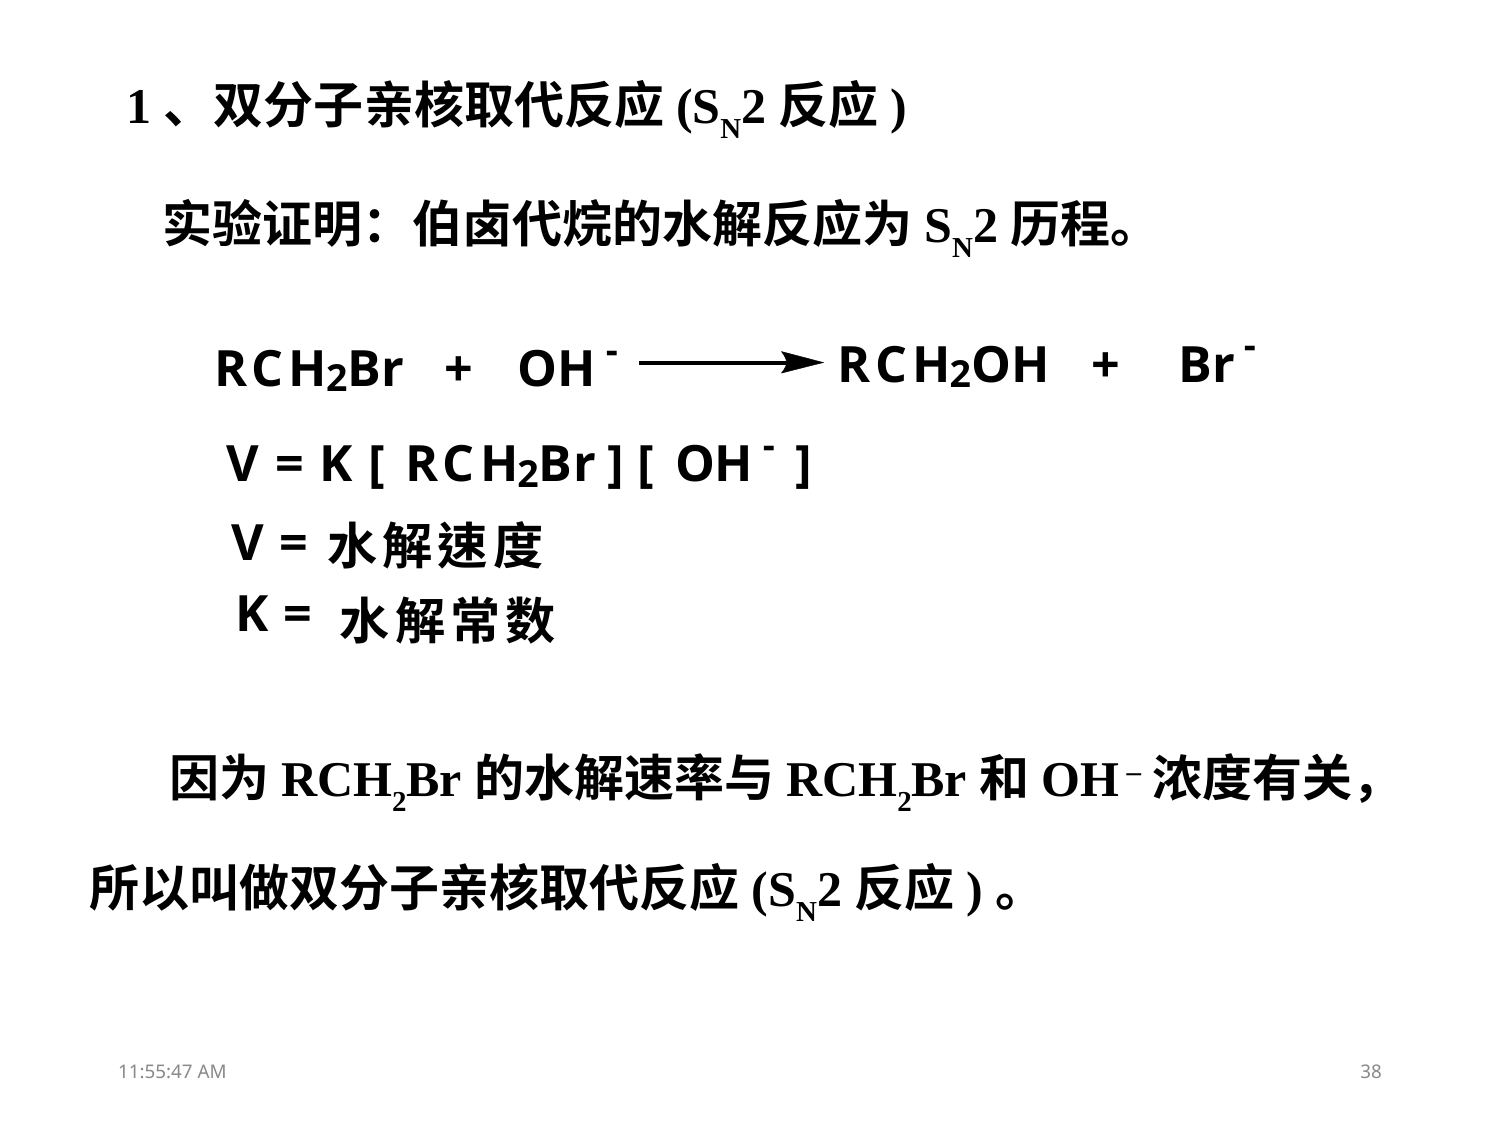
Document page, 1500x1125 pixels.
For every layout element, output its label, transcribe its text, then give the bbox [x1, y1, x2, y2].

text_box 实验证明：伯卤代烷的水解反应为SN2历程。 [147, 184, 1203, 271]
slide_number 38 [1059, 1042, 1397, 1103]
text_box 因为RCH2Br的水解速率与RCH2Br和OH –浓度有关，所以叫做双分子亲核取代反应(SN2反应)。 [74, 699, 1414, 935]
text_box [206, 314, 1270, 653]
text_box 1、双分子亲核取代反应(SN2反应) [112, 66, 1117, 152]
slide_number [103, 1042, 441, 1103]
